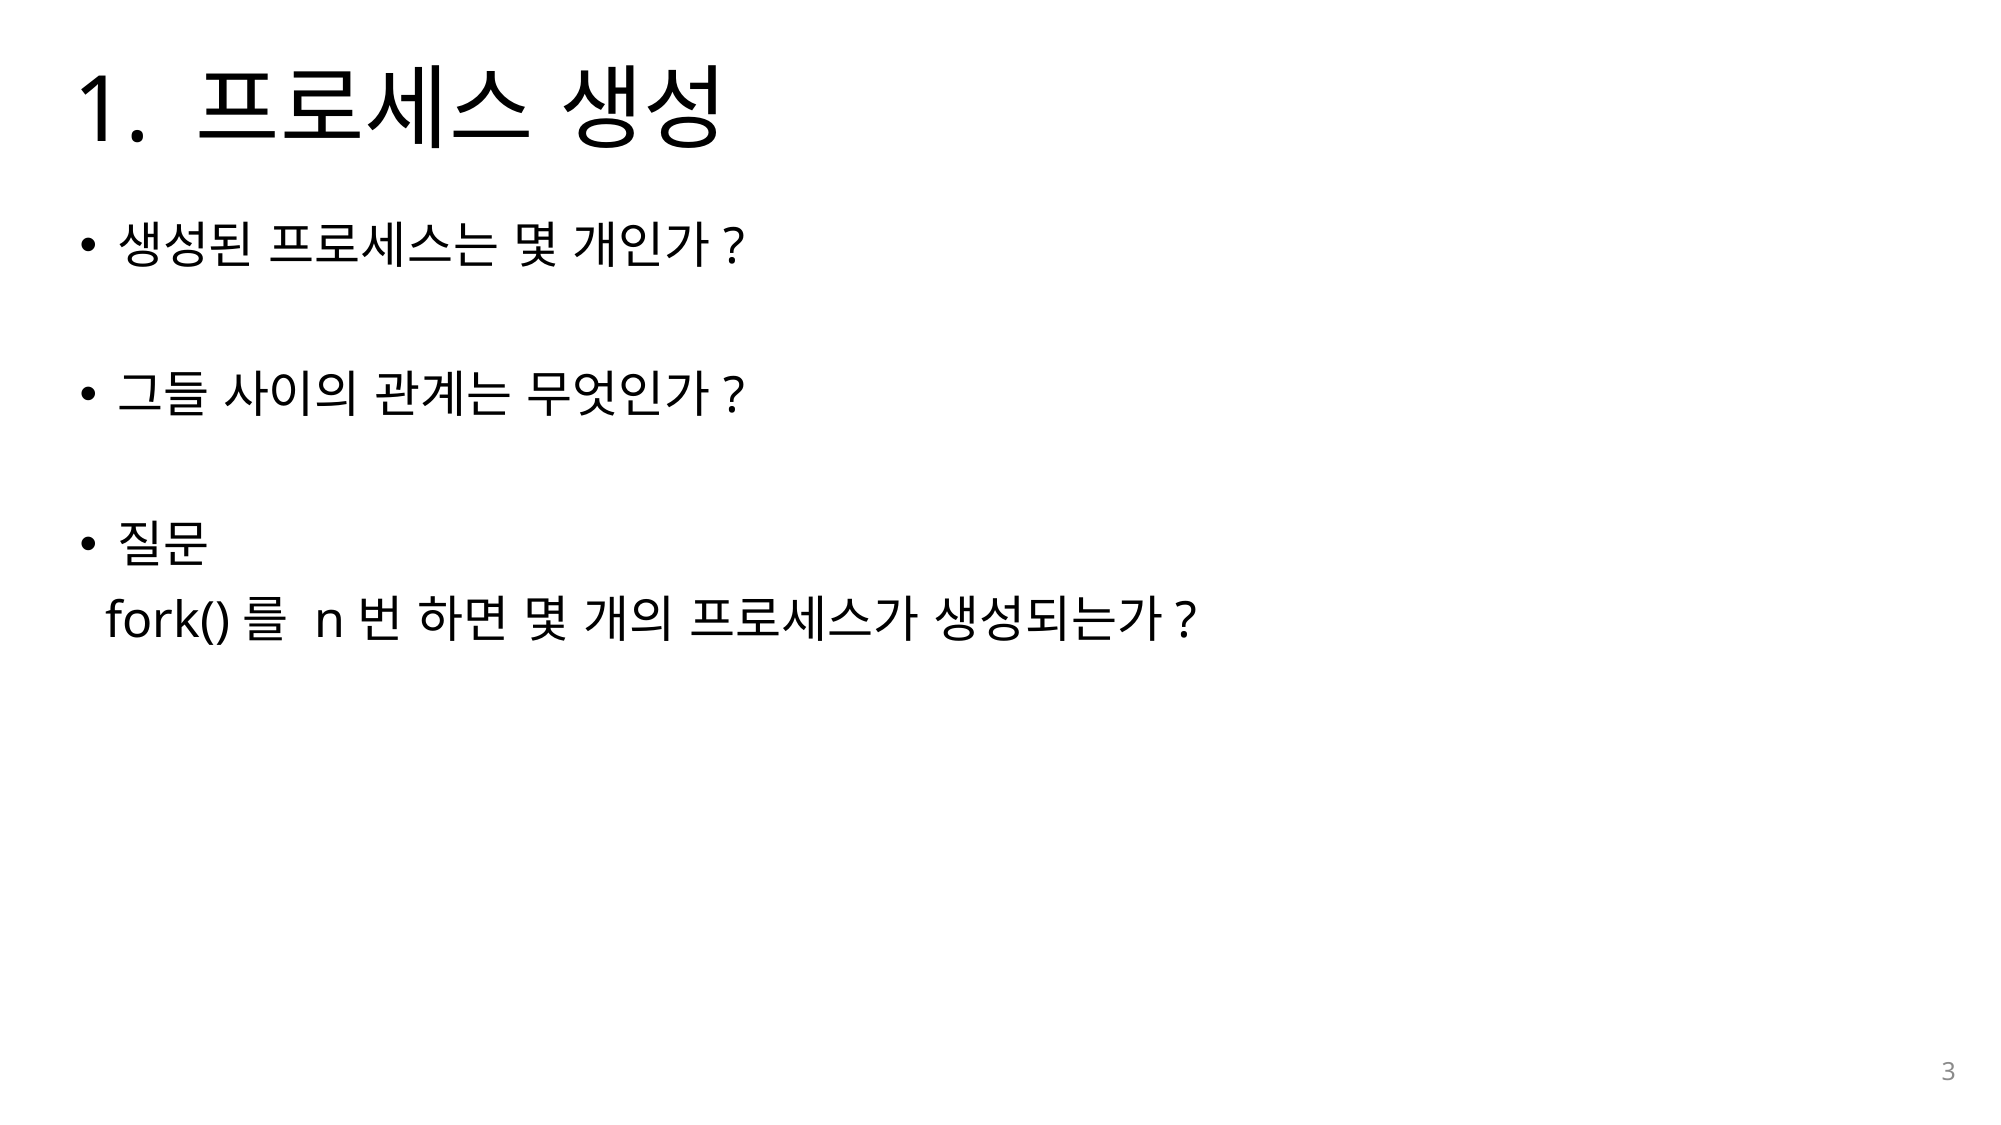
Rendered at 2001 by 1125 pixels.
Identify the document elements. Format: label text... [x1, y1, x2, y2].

slide_number 3 [1520, 1042, 1971, 1103]
list 생성된 프로세스는 몇 개인가? 그들 사이의 관계는 무엇인가? 질문 fork()를 n번 하면 몇 개의 프로세스가 생성되는가? [64, 212, 1936, 1012]
title 1. 프로세스 생성 [58, 42, 1784, 181]
